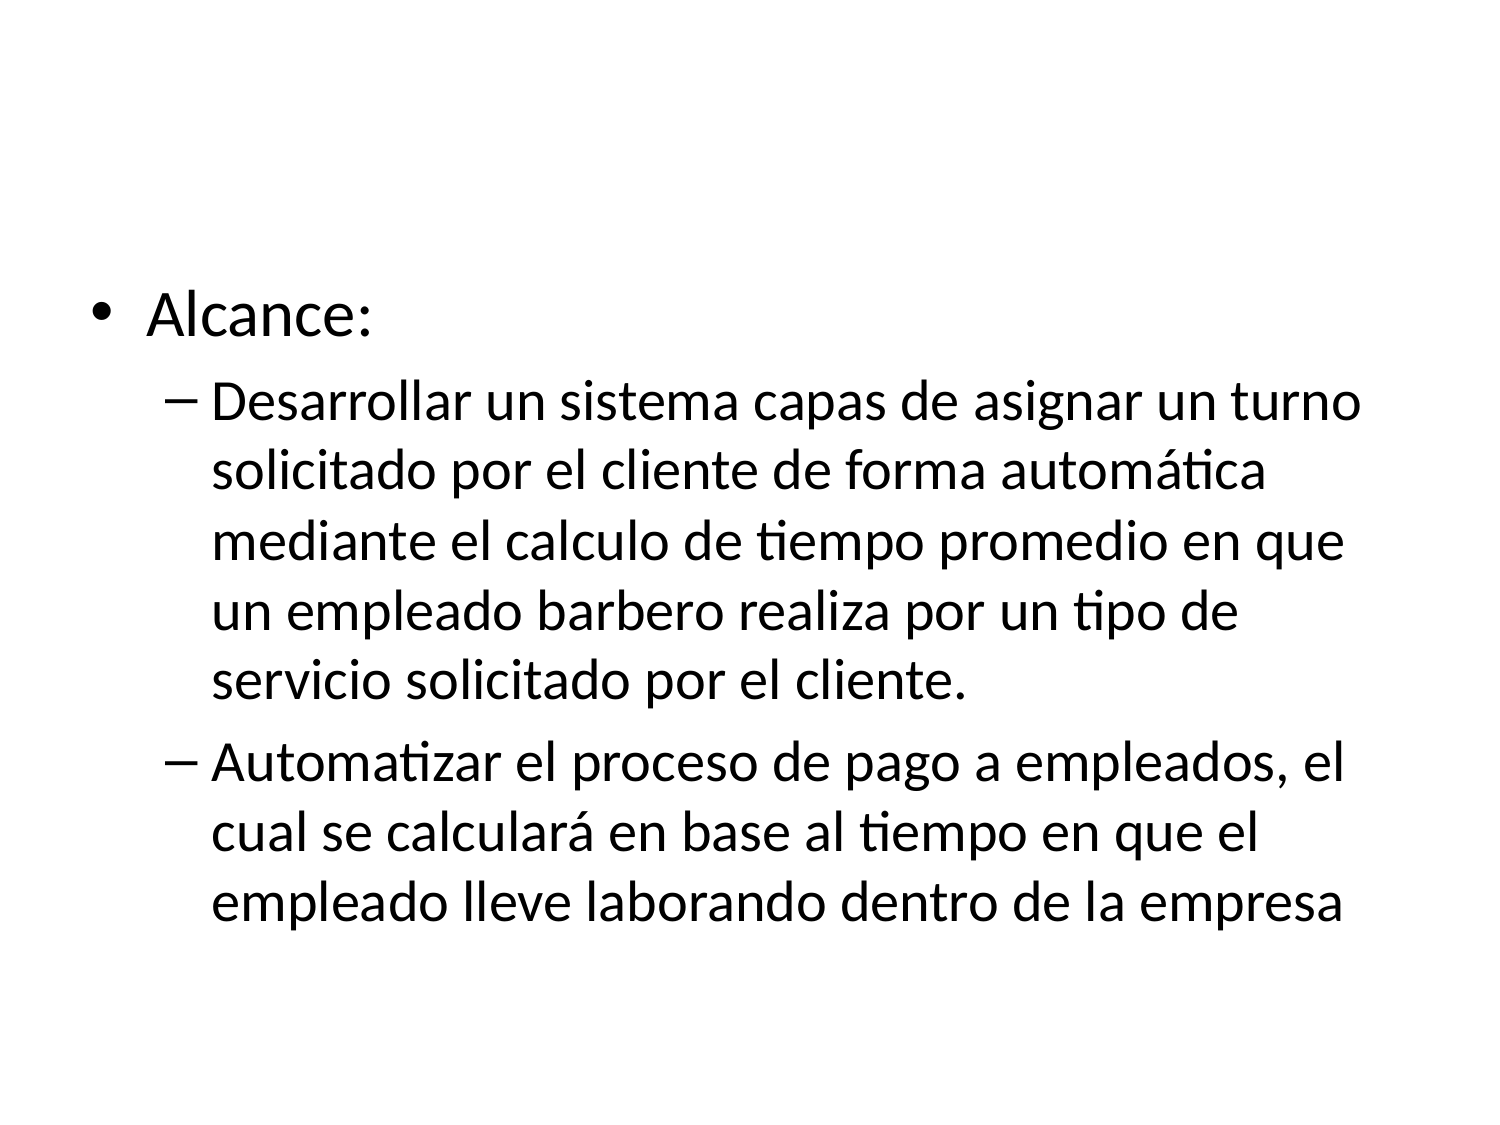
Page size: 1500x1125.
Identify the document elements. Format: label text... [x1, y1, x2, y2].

list Alcance: Desarrollar un sistema capas de asignar un turno solicitado por el cliente de forma automática mediante el calculo de tiempo promedio en que un empleado barbero realiza por un tipo de servicio solicitado por el cliente. Automatizar el proceso de pago a empleados, el cual se calculará en base al tiempo en que el empleado lleve laborando dentro de la empresa [75, 262, 1425, 1005]
